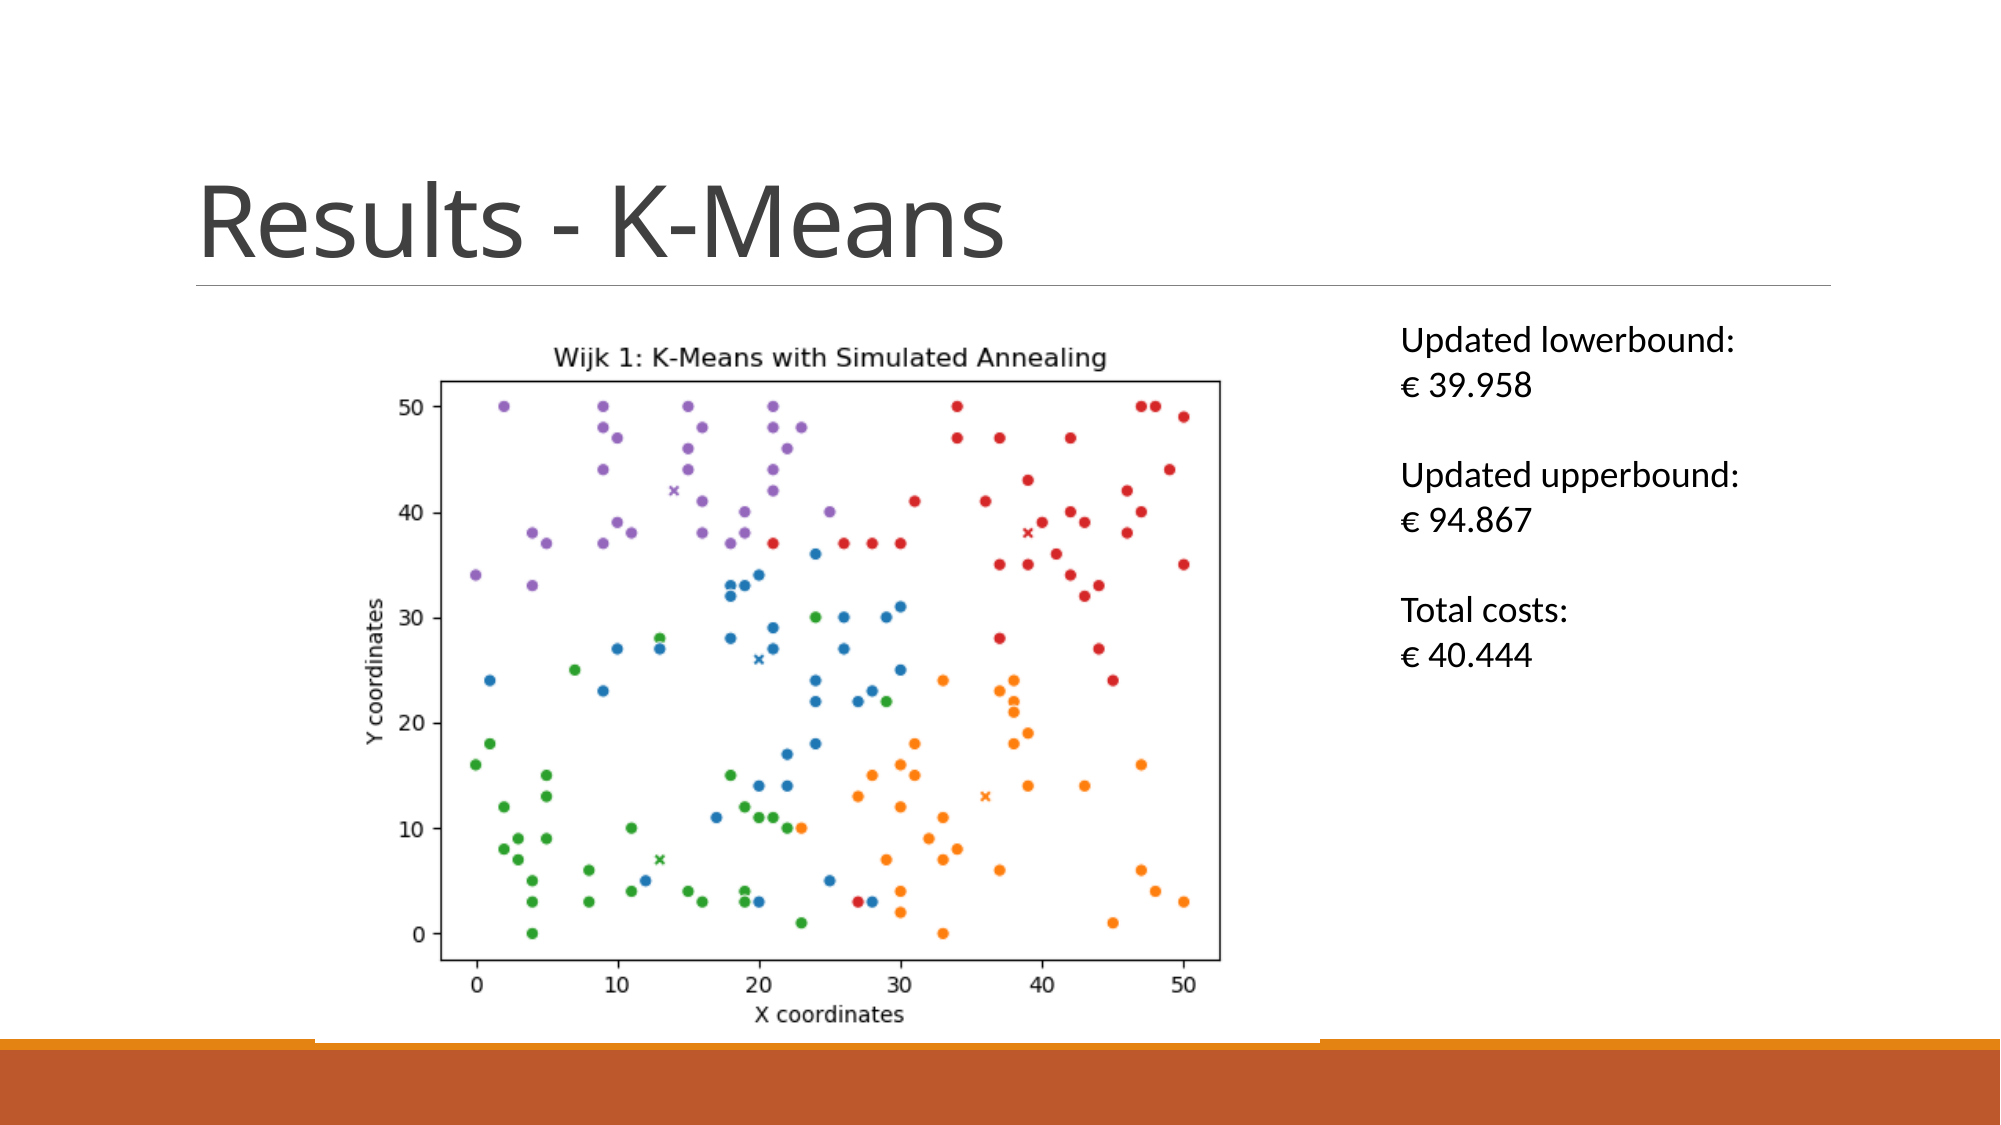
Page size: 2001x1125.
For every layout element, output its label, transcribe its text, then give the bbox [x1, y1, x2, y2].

text_box Updated lowerbound: € 39.958 Updated upperbound: € 94.867 Total costs: € 40.444 [1385, 307, 1836, 683]
title Results - K-Means [180, 47, 1830, 285]
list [315, 289, 1320, 1044]
